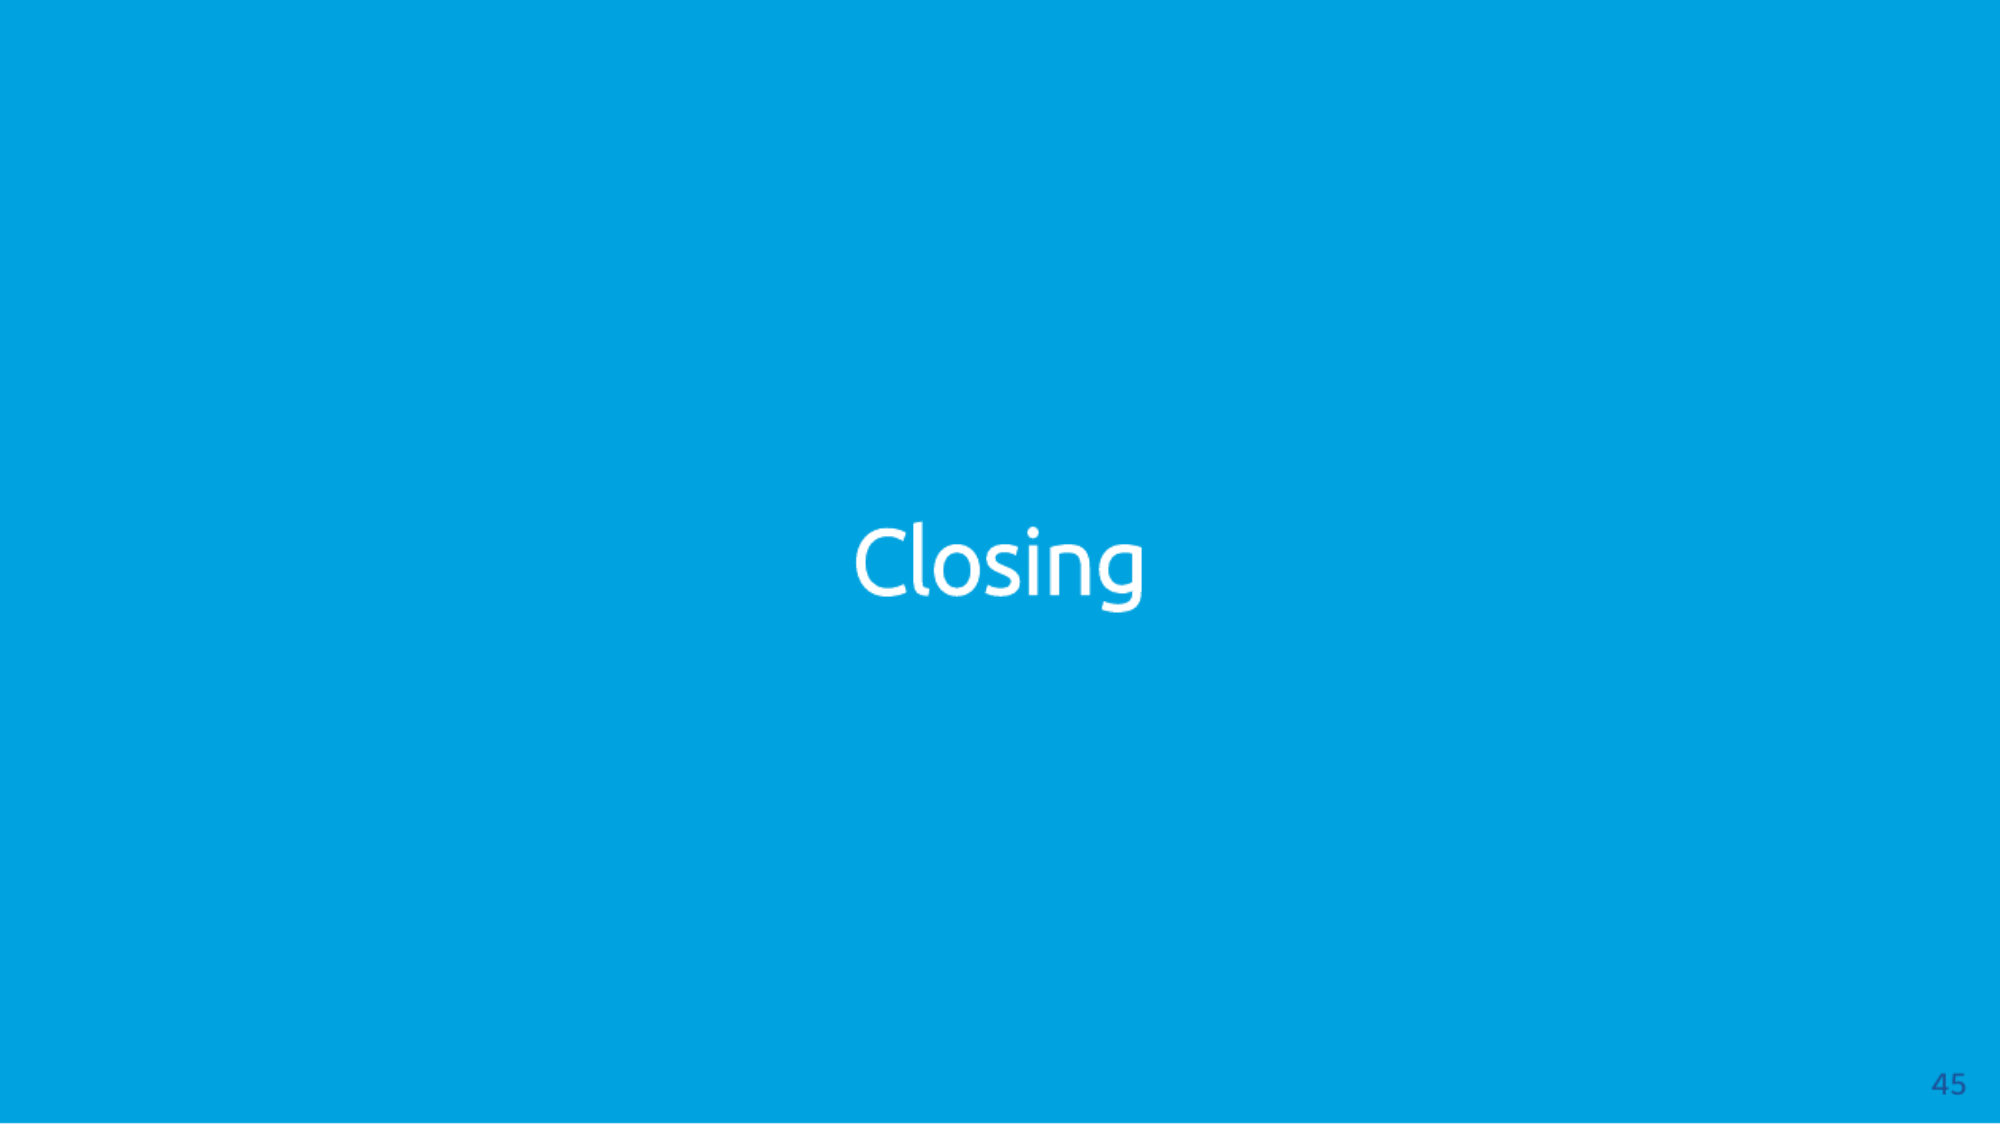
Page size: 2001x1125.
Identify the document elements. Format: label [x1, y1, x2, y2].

list [0, 0, 2000, 1125]
